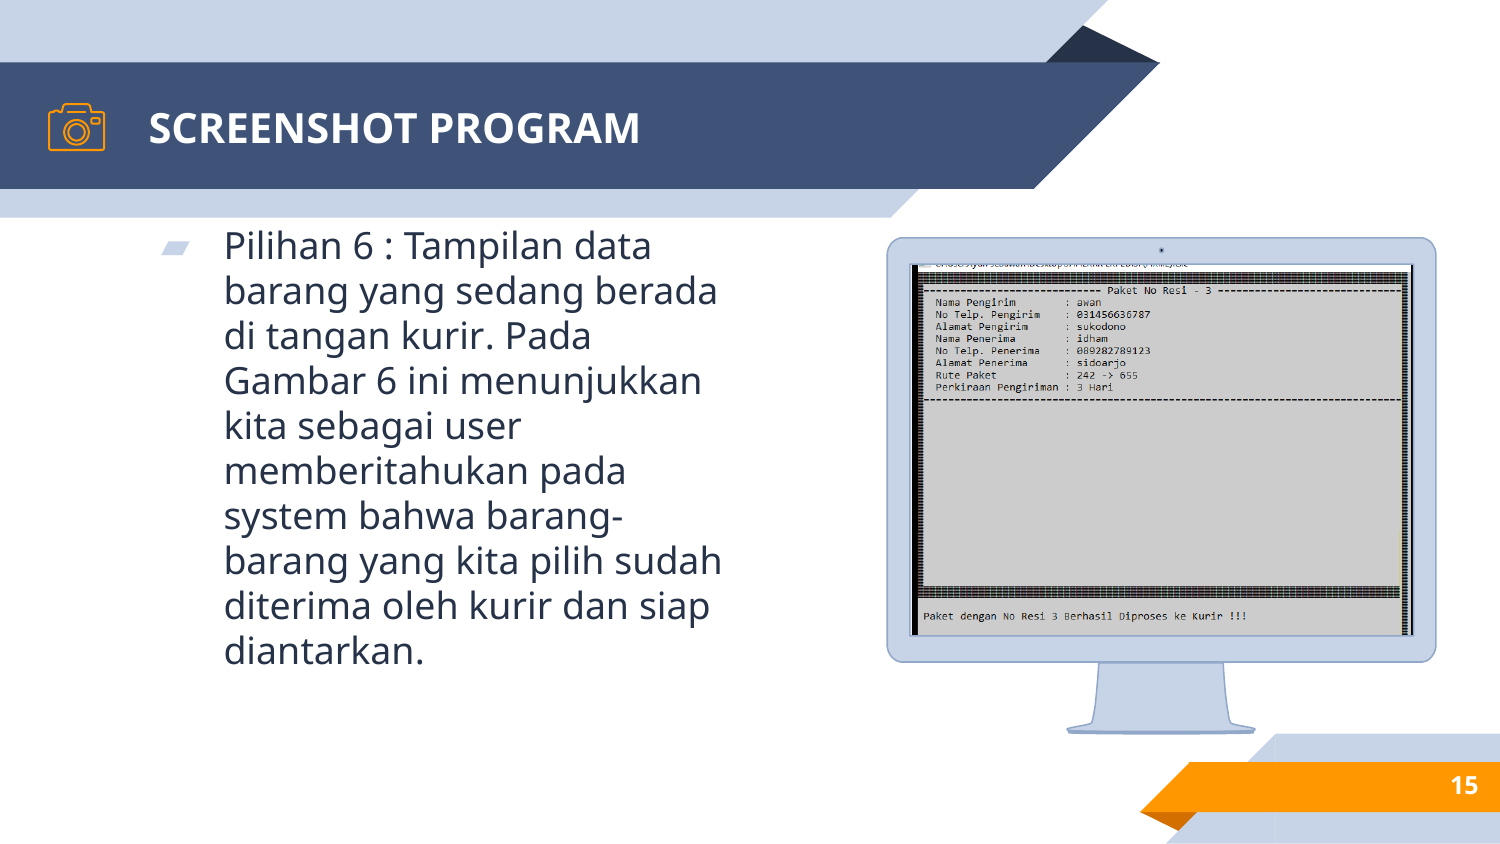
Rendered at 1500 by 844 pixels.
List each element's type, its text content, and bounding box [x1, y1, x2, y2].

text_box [48, 103, 105, 151]
list Pilihan 6 : Tampilan data barang yang sedang berada di tangan kurir. Pada Gambar 6 ini menunjukkan kita sebagai user memberitahukan pada system bahwa barang-barang yang kita pilih sudah diterima oleh kurir dan siap diantarkan. [133, 217, 739, 734]
title SCREENSHOT PROGRAM [133, 64, 1035, 190]
text_box [887, 237, 1436, 734]
picture [917, 254, 1412, 646]
slide_number 15 [1249, 760, 1494, 813]
